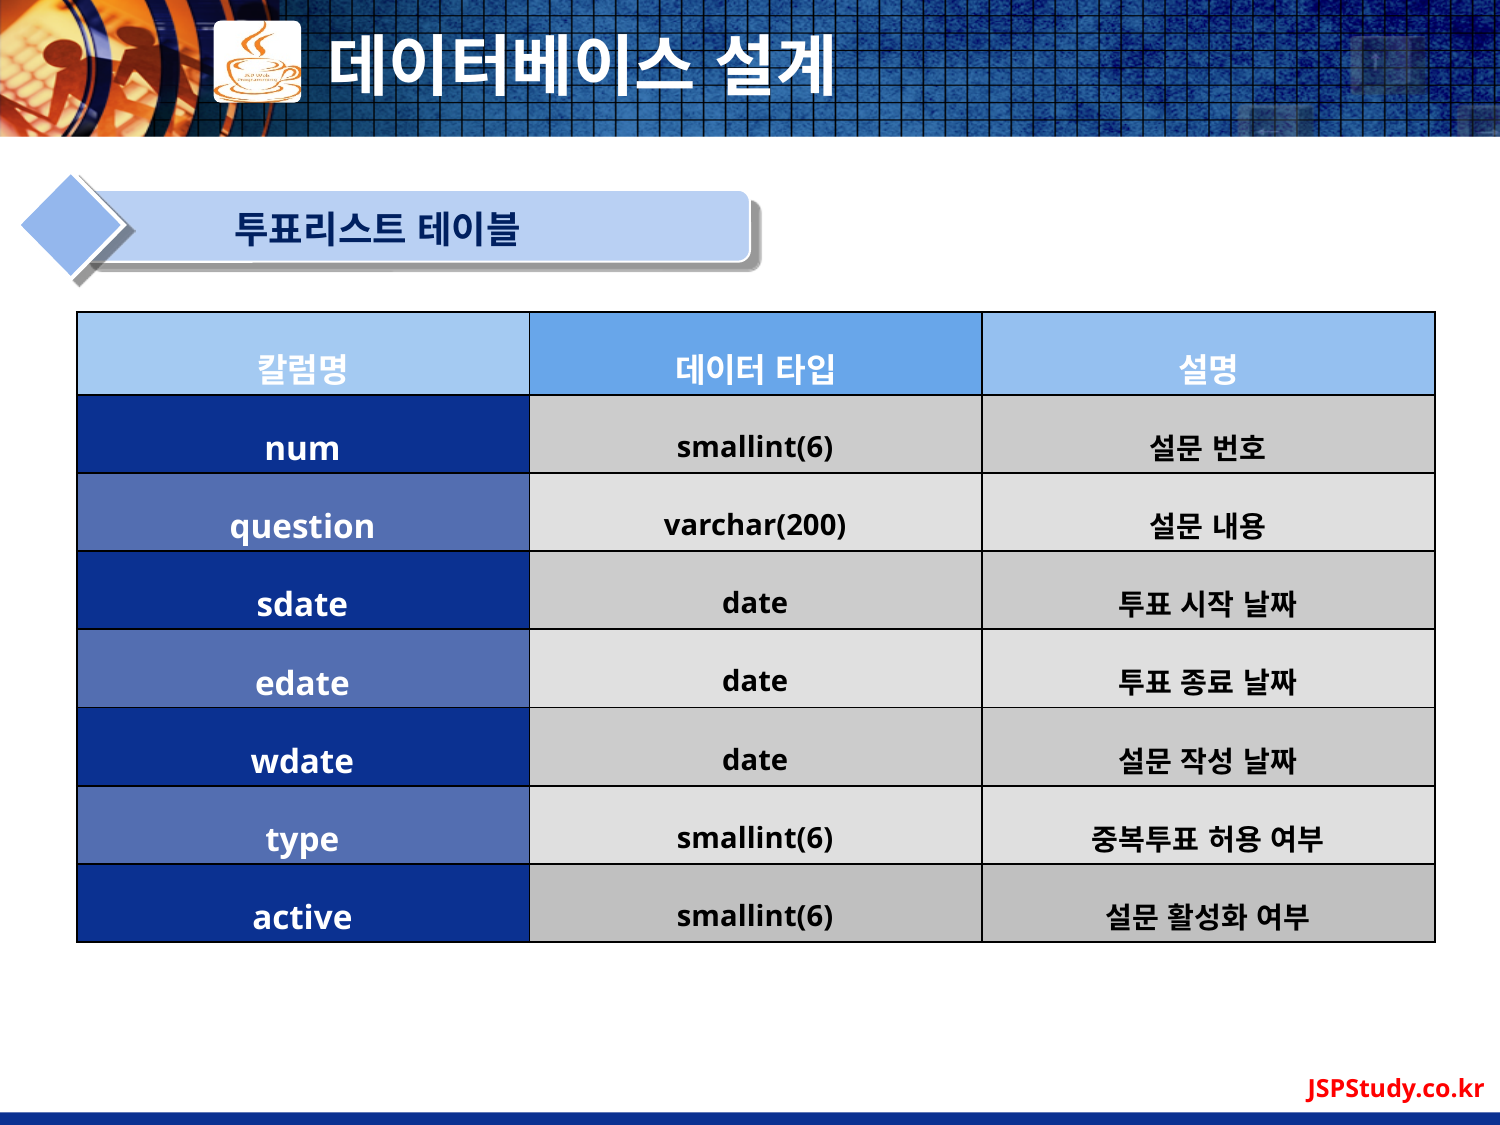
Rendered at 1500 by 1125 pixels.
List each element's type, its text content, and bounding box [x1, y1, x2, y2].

table_cell question [78, 474, 529, 550]
table_cell wdate [78, 708, 529, 785]
table_header 데이터 타입 [530, 313, 981, 394]
table_cell edate [78, 630, 529, 707]
table_cell 투표 종료 날짜 [983, 630, 1434, 707]
table_cell 설문 번호 [983, 396, 1434, 472]
table_cell active [78, 865, 529, 941]
title 데이터베이스 설계 [312, 17, 1388, 111]
table_cell smallint(6) [530, 865, 981, 941]
table_header 칼럼명 [78, 313, 529, 394]
table_cell 설문 활성화 여부 [983, 865, 1434, 941]
table_cell date [530, 708, 981, 785]
table_cell date [530, 552, 981, 628]
table_cell varchar(200) [530, 474, 981, 550]
table_cell 투표 시작 날짜 [983, 552, 1434, 628]
table_cell 설문 내용 [983, 474, 1434, 550]
table_cell sdate [78, 552, 529, 628]
table_cell num [78, 396, 529, 472]
footer JSPStudy.co.kr [1024, 1064, 1500, 1118]
table_cell smallint(6) [530, 787, 981, 863]
table_cell smallint(6) [530, 396, 981, 472]
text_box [17, 170, 751, 280]
table_cell date [530, 630, 981, 707]
table_cell type [78, 787, 529, 863]
table_header 설명 [983, 313, 1434, 394]
picture [0, 0, 1500, 138]
table_cell 중복투표 허용 여부 [983, 787, 1434, 863]
table_cell 설문 작성 날짜 [983, 708, 1434, 785]
